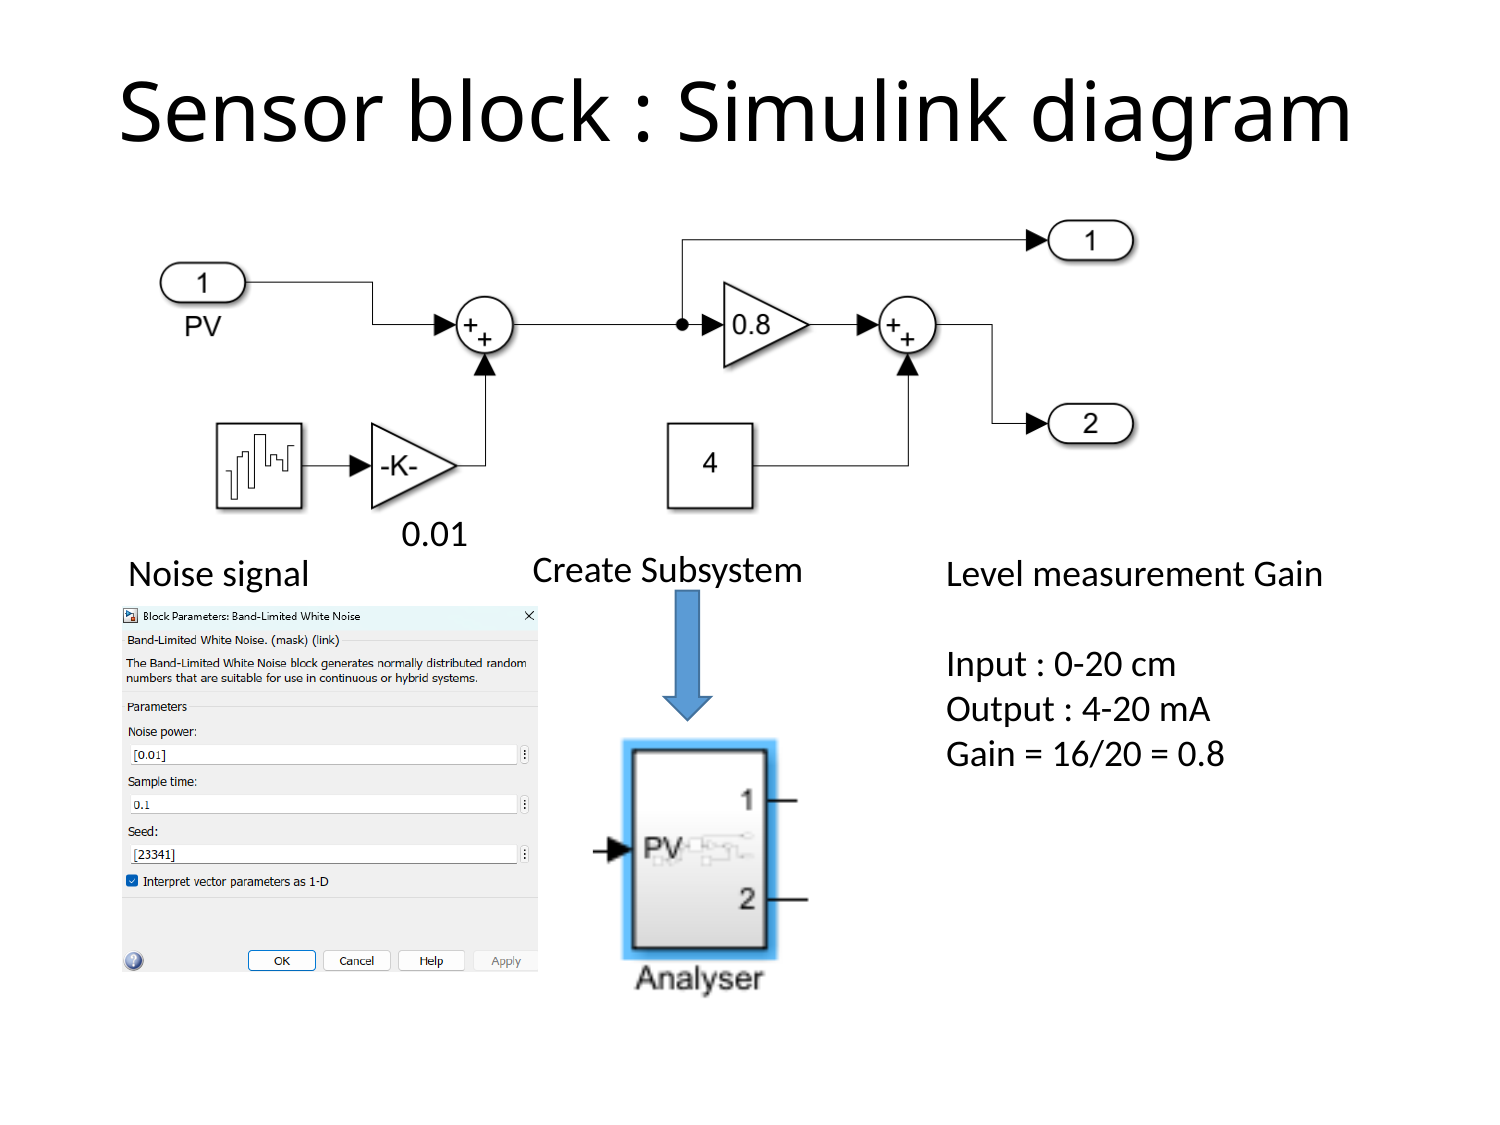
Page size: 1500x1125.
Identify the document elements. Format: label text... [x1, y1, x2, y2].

text_box Create Subsystem [517, 538, 819, 598]
picture [147, 211, 1149, 534]
picture [122, 606, 538, 973]
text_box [592, 720, 833, 1024]
title Sensor block : Simulink diagram [103, 59, 1397, 169]
text_box Noise signal [113, 542, 325, 692]
text_box 0.01 [386, 534, 484, 562]
text_box Level measurement Gain Input : 0-20 cm Output : 4-20 mA Gain = 16/20 = 0.8 [931, 542, 1339, 782]
text_box [661, 598, 714, 720]
